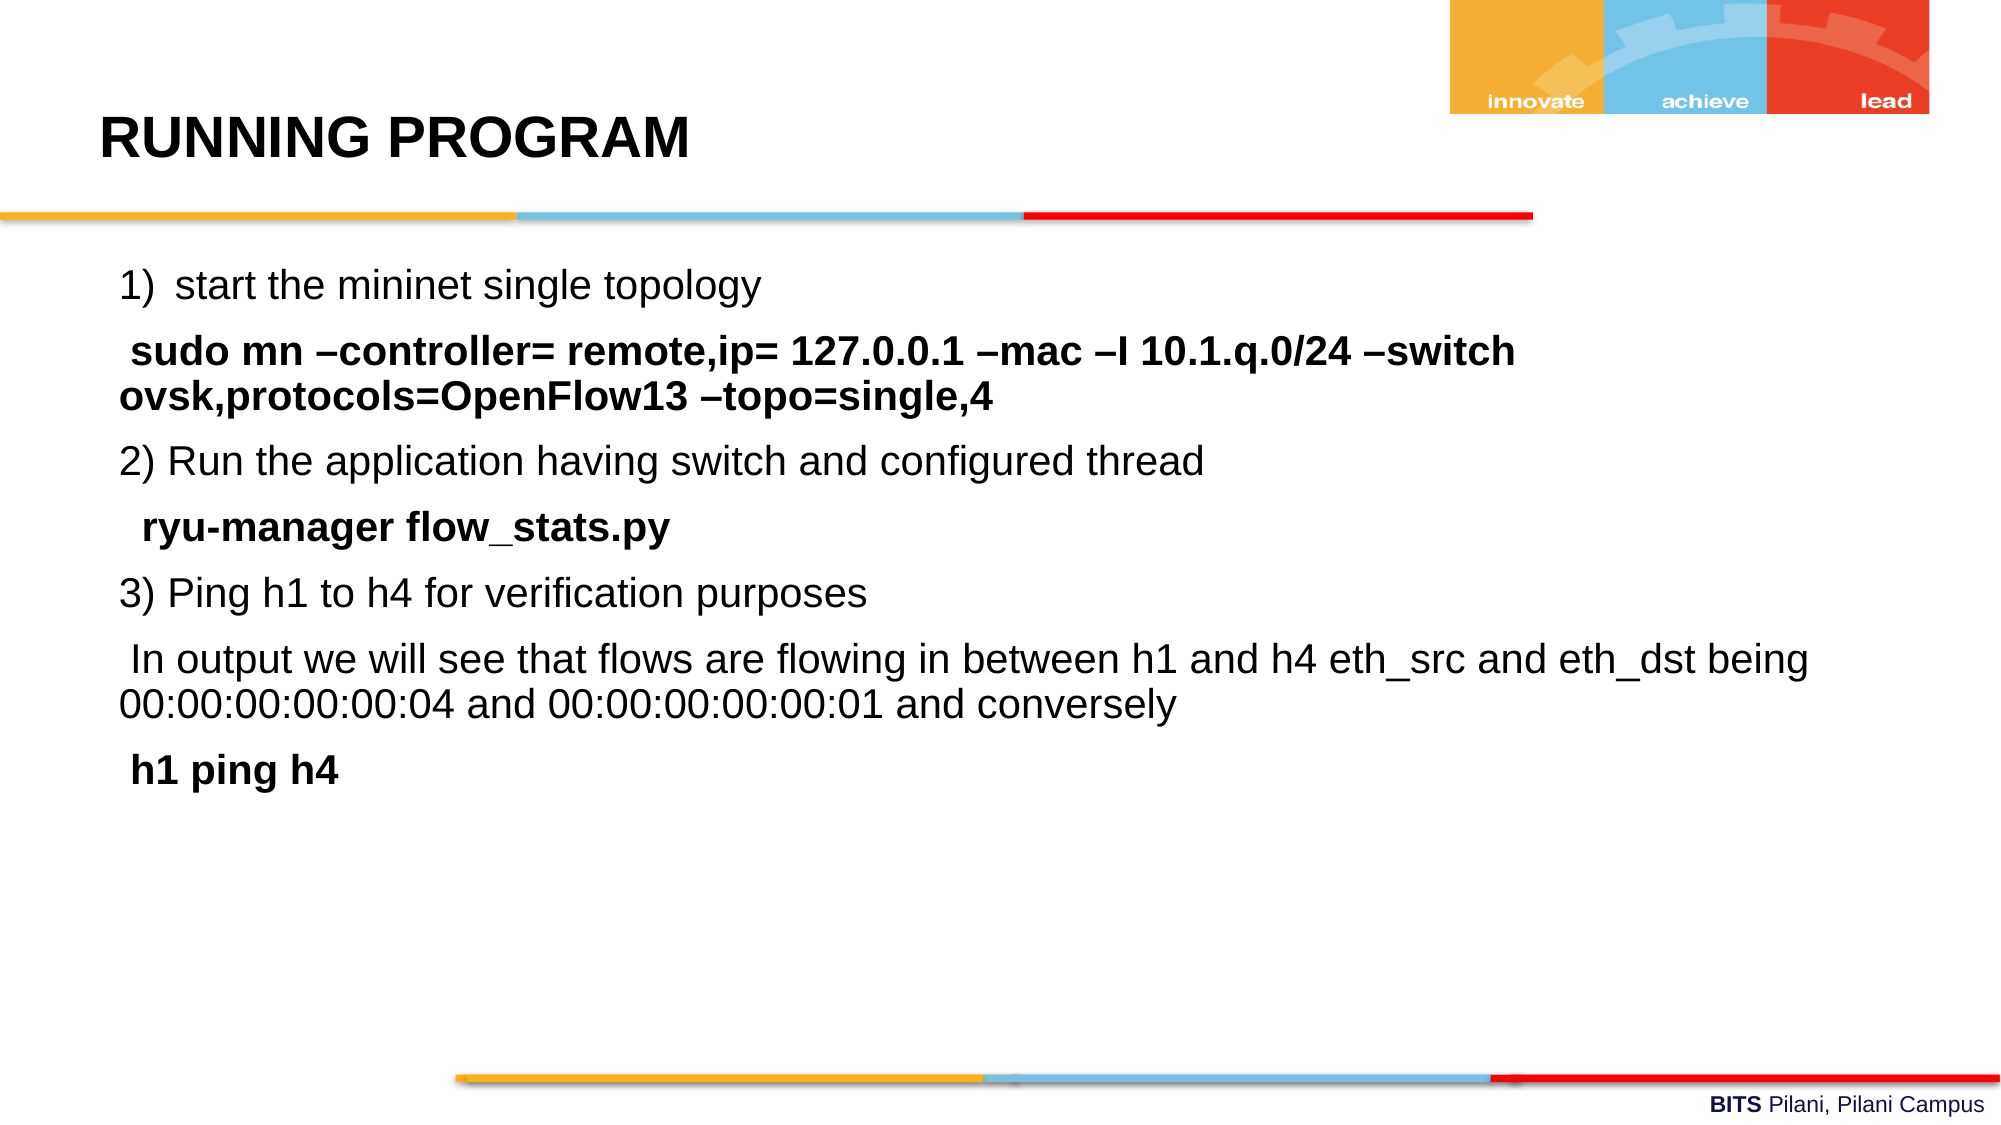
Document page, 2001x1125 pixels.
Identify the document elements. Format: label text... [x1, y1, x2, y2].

text_box RUNNING PROGRAM [99, 44, 1900, 233]
text_box start the mininet single topology sudo mn –controller= remote,ip= 127.0.0.1 –mac –I 10.1.q.0/24 –switch ovsk,protocols=OpenFlow13 –topo=single,4 2) Run the application having switch and configured thread ryu-manager flow_stats.py 3) Ping h1 to h4 for verification purposes In output we will see that flows are flowing in between h1 and h4 eth_src and eth_dst being 00:00:00:00:00:04 and 00:00:00:00:00:01 and conversely h1 ping h4 [99, 263, 1900, 916]
picture [1449, 0, 1930, 114]
